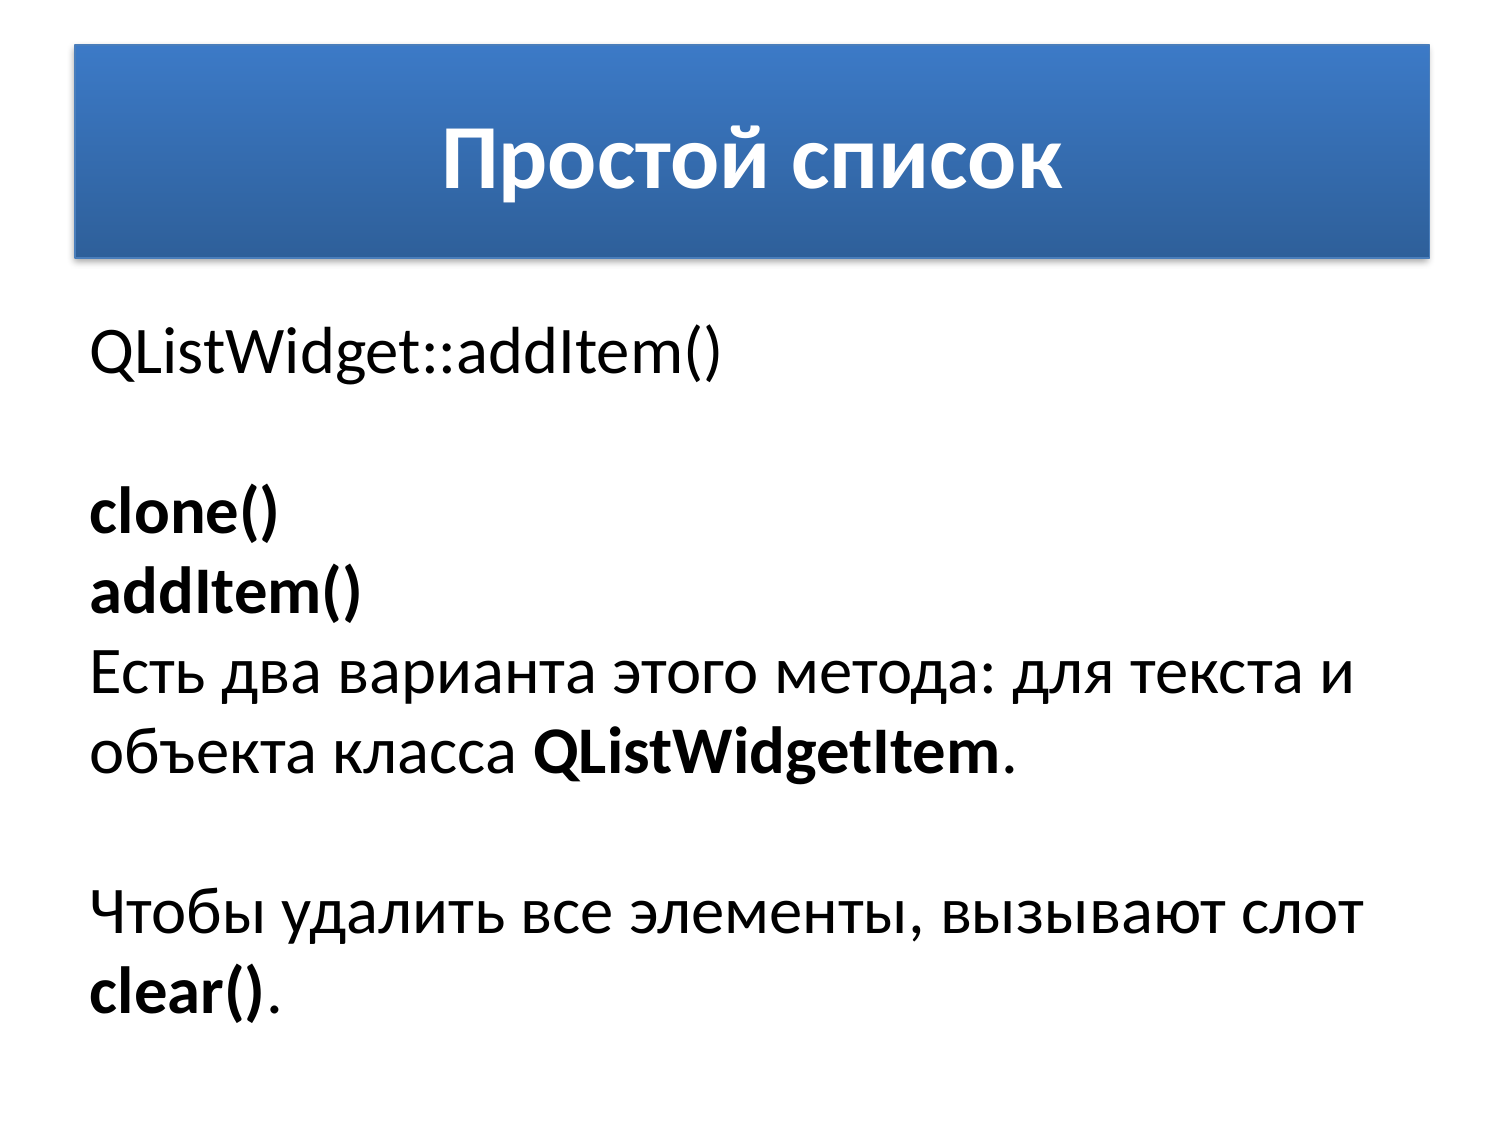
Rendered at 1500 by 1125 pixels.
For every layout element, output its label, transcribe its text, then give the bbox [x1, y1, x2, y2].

title Простой список [74, 44, 1430, 259]
text_box QListWidget::addItem() clone() addItem() Есть два варианта этого метода: для текста и объекта класса QListWidgetItem. Чтобы удалить все элементы, вызывают слот clear(). [74, 299, 1425, 1035]
